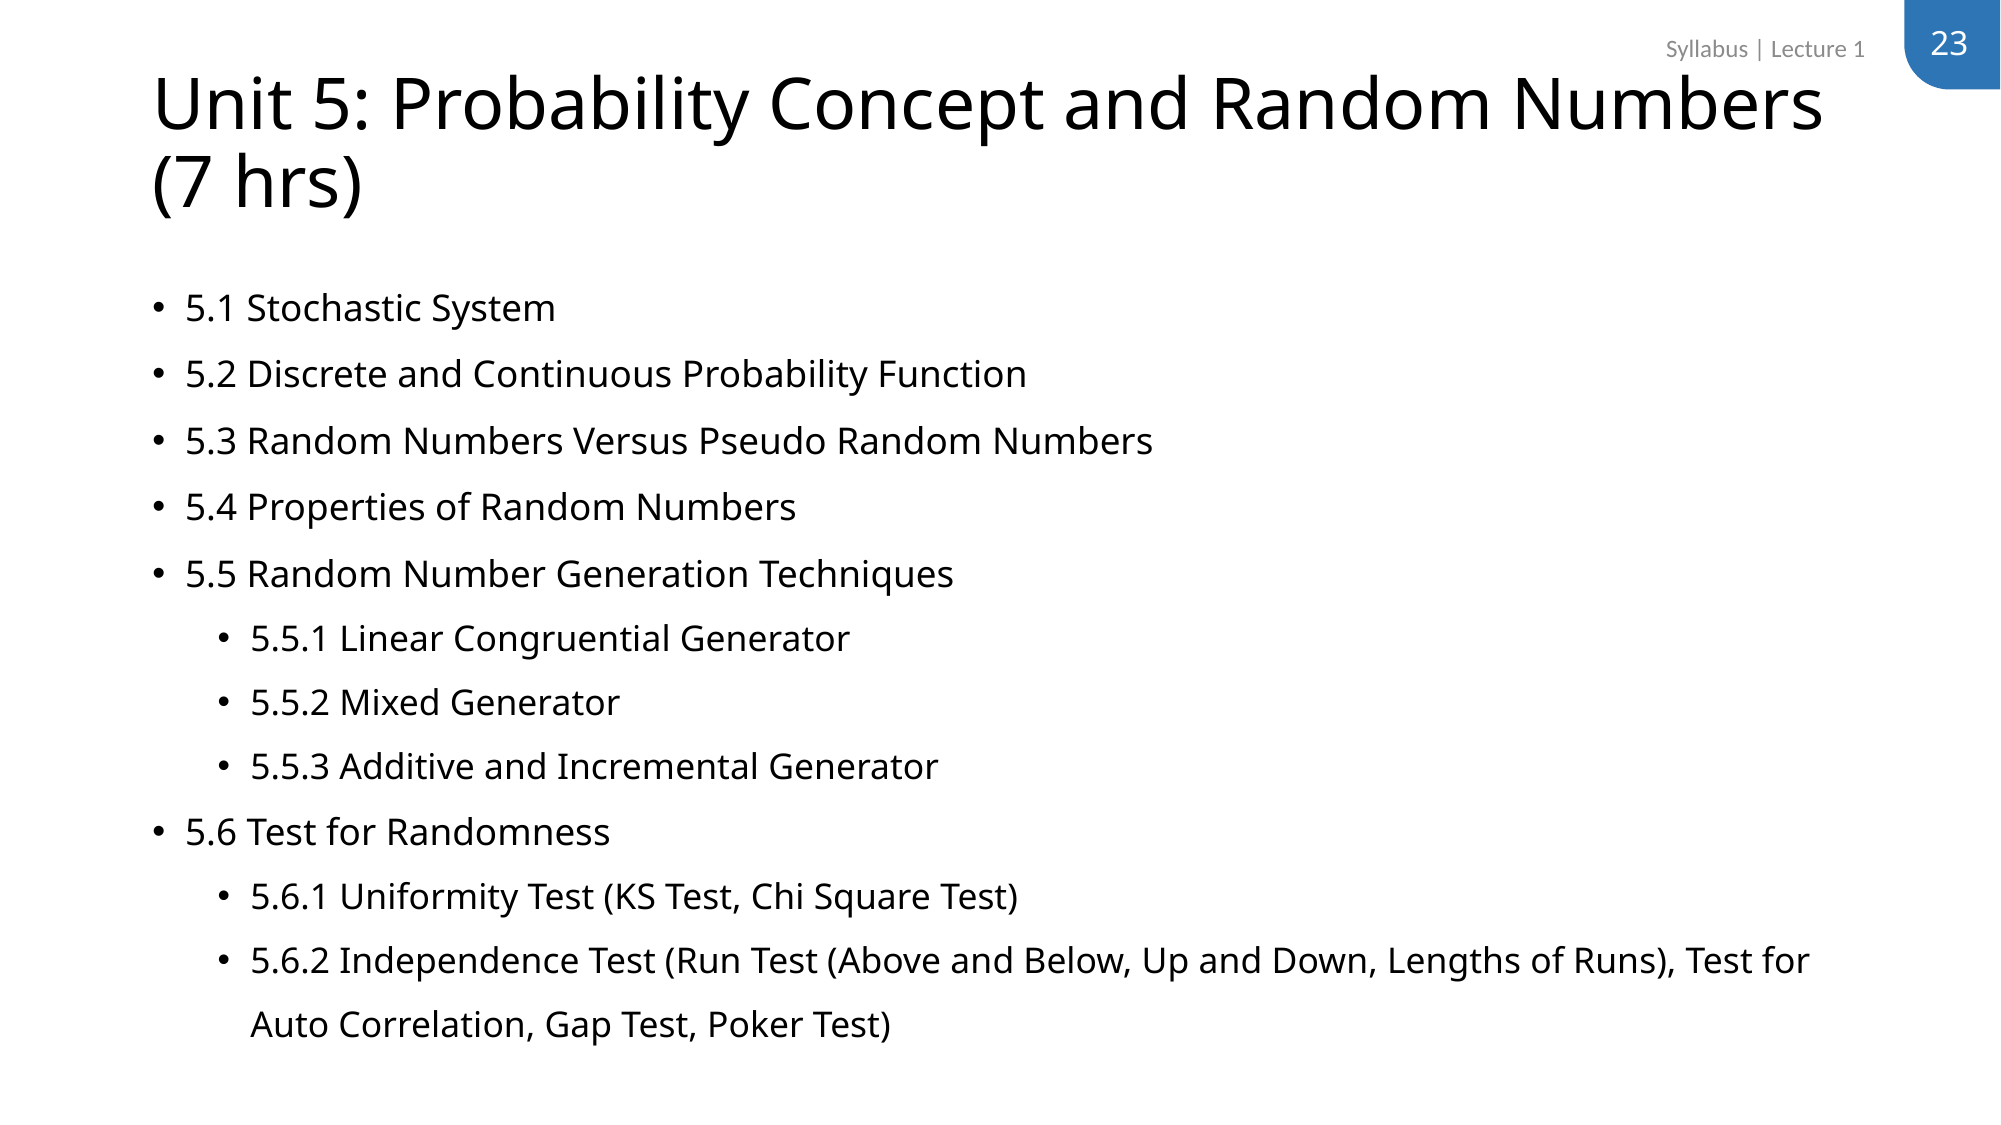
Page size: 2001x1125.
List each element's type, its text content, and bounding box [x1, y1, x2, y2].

title Unit 5: Probability Concept and Random Numbers (7 hrs) [137, 59, 1863, 231]
footer Syllabus | Lecture 1 [1205, 17, 1881, 78]
list 5.1 Stochastic System 5.2 Discrete and Continuous Probability Function 5.3 Random Numbers Versus Pseudo Random Numbers 5.4 Properties of Random Numbers 5.5 Random Number Generation Techniques 5.5.1 Linear Congruential Generator 5.5.2 Mixed Generator 5.5.3 Additive and Incremental Generator 5.6 Test for Randomness 5.6.1 Uniformity Test (KS Test, Chi Square Test) 5.6.2 Independence Test (Run Test (Above and Below, Up and Down, Lengths of Runs), Test for Auto Correlation, Gap Test, Poker Test) [137, 254, 1863, 1062]
slide_number 23 [1887, 14, 1984, 75]
